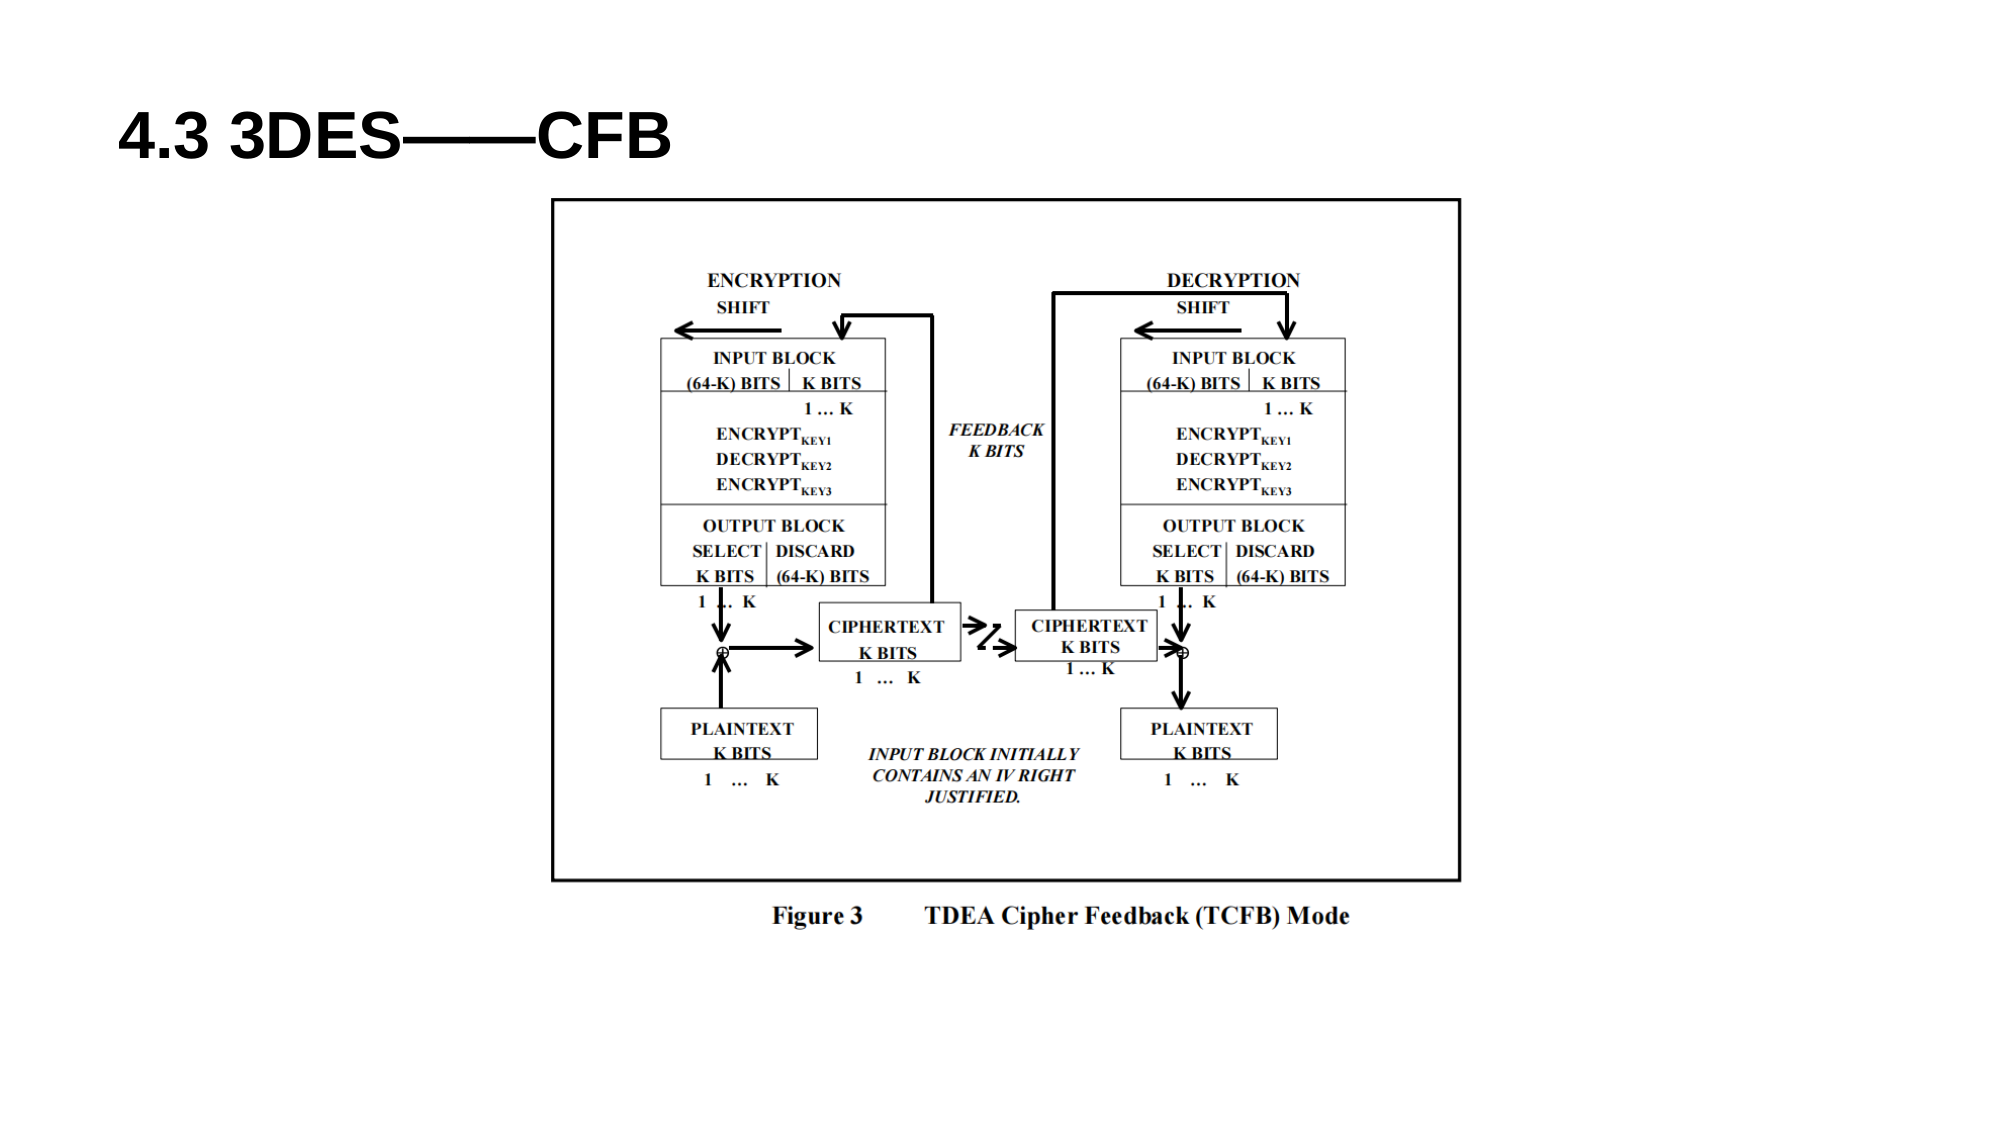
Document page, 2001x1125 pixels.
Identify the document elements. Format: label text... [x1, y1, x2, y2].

text_box 4.3 3DES——CFB [103, 84, 689, 180]
picture [547, 188, 1472, 937]
